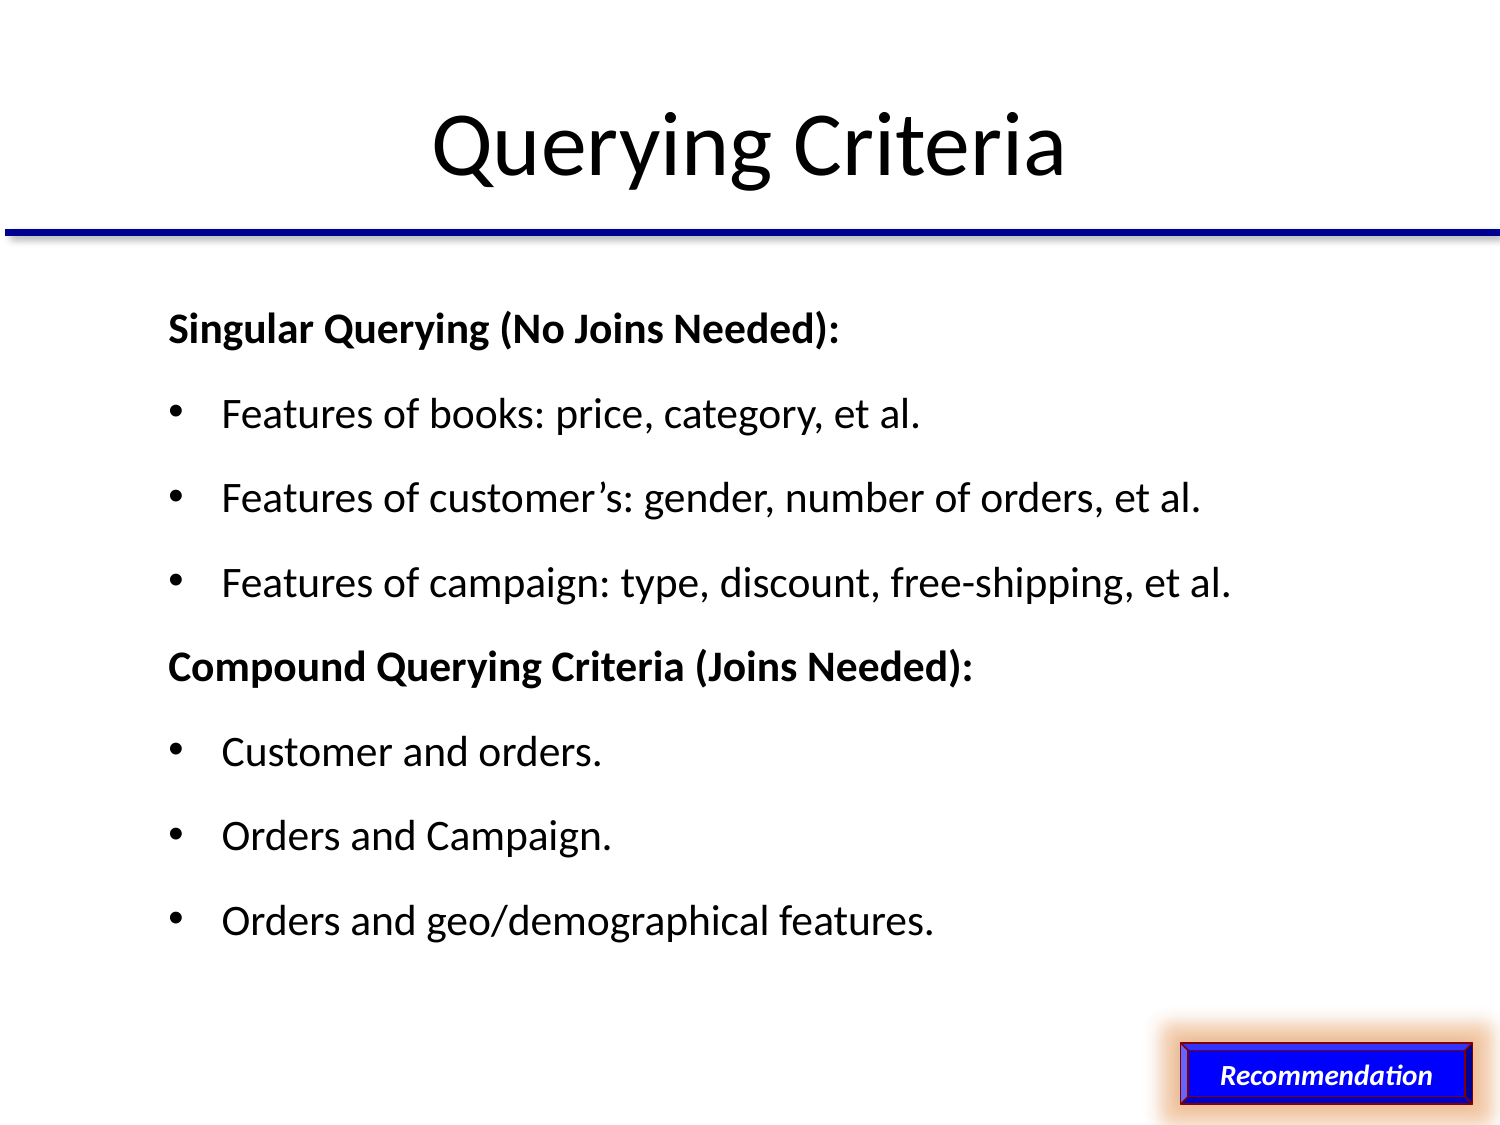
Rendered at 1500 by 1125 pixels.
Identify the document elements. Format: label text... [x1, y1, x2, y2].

text_box Recommendation [1180, 1042, 1474, 1105]
title Querying Criteria [75, 45, 1425, 228]
list Singular Querying (No Joins Needed): Features of books: price, category, et al. Features of customer’s: gender, number of orders, et al. Features of campaign: type, discount, free-shipping, et al. Compound Querying Criteria (Joins Needed): Customer and orders. Orders and Campaign. Orders and geo/demographical features. [153, 292, 1346, 958]
